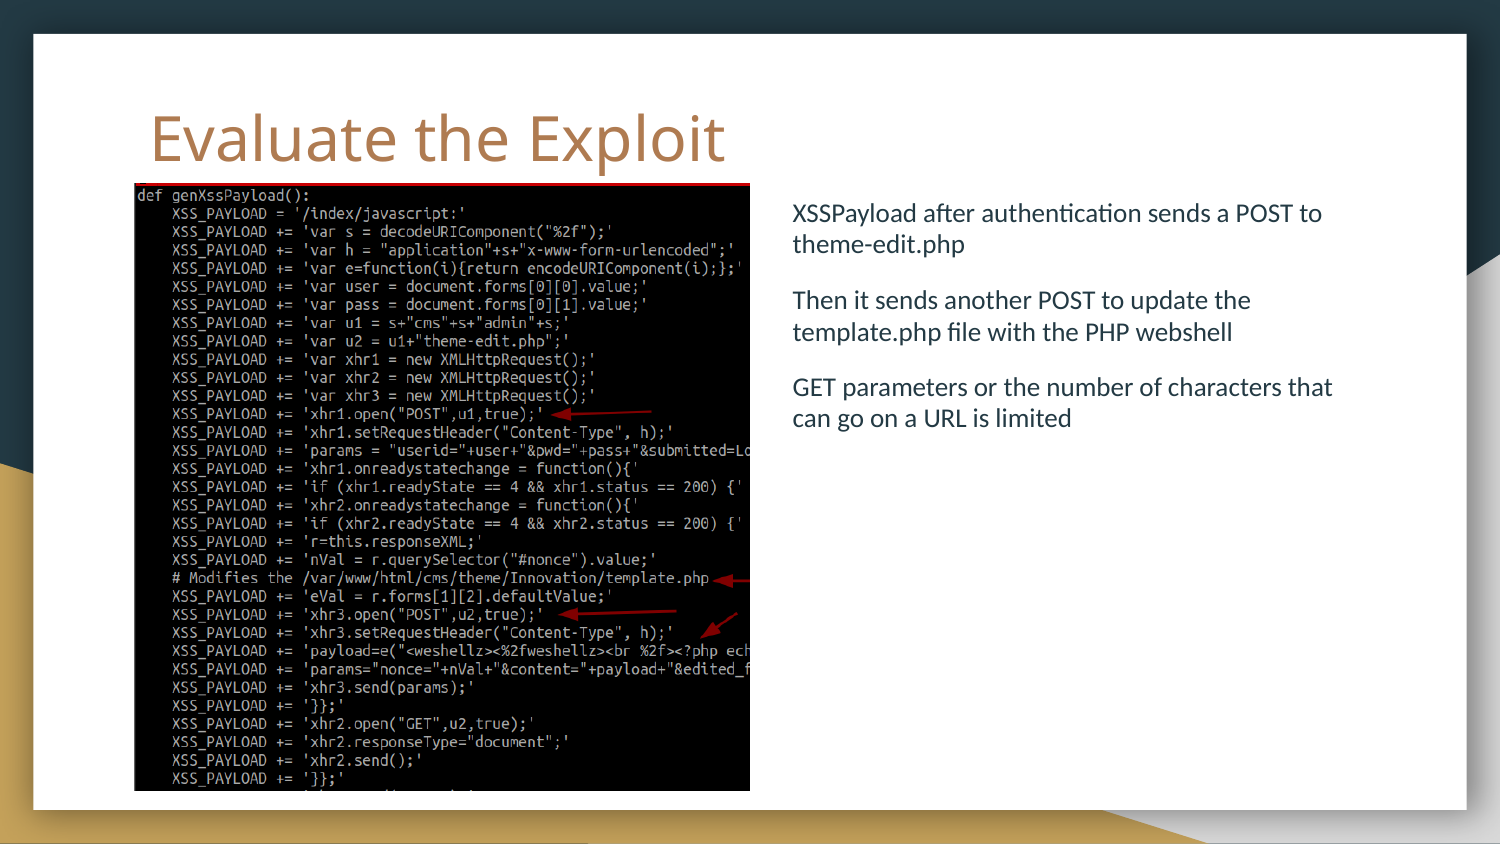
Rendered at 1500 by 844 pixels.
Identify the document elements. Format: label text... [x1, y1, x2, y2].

list XSSPayload after authentication sends a POST to theme-edit.php Then it sends another POST to update the template.php file with the PHP webshell GET parameters or the number of characters that can go on a URL is limited [777, 183, 1366, 729]
title Evaluate the Exploit [134, 79, 1366, 237]
picture [134, 183, 751, 791]
